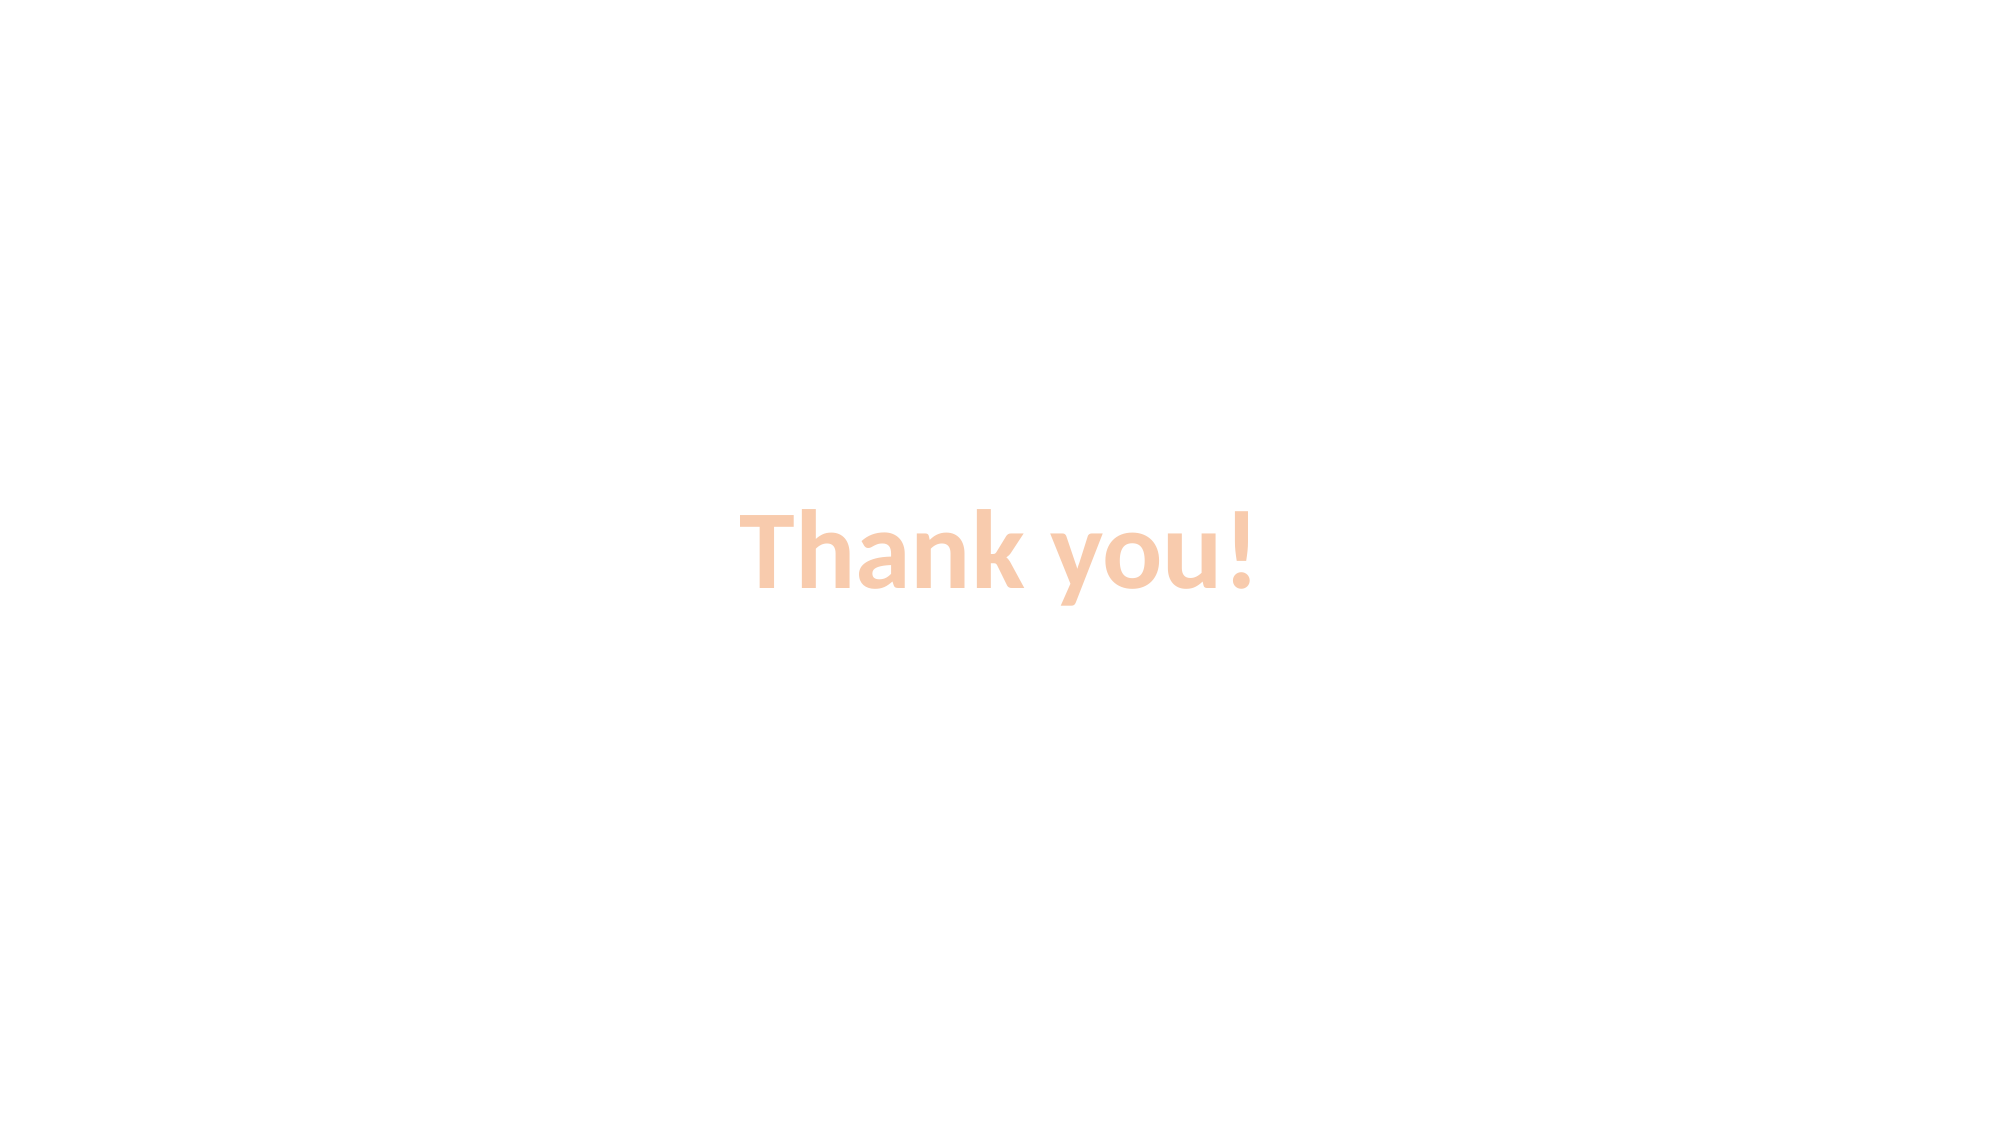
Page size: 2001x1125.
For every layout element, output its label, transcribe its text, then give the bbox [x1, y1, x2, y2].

text_box Thank you! [724, 468, 1276, 619]
